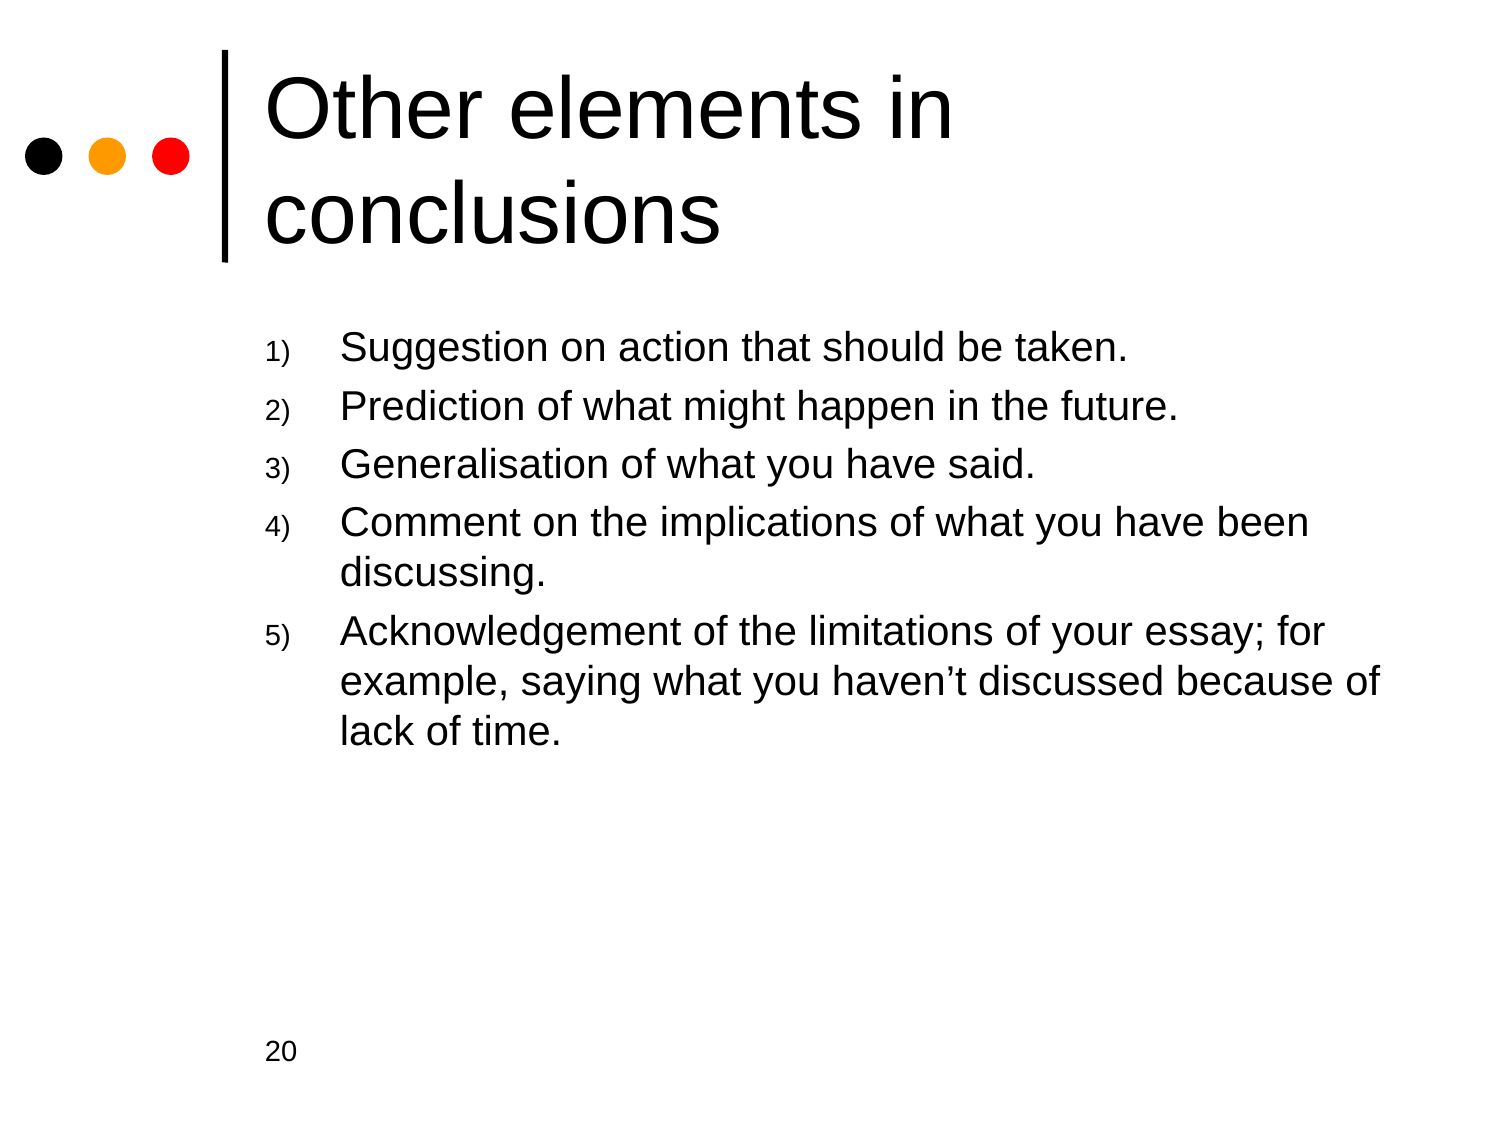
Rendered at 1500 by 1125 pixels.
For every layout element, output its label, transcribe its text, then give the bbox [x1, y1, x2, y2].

title Other elements in conclusions [249, 31, 1400, 282]
list Suggestion on action that should be taken. Prediction of what might happen in the future. Generalisation of what you have said. Comment on the implications of what you have been discussing. Acknowledgement of the limitations of your essay; for example, saying what you haven’t discussed because of lack of time. [249, 312, 1400, 988]
slide_number 20 [249, 1025, 463, 1100]
